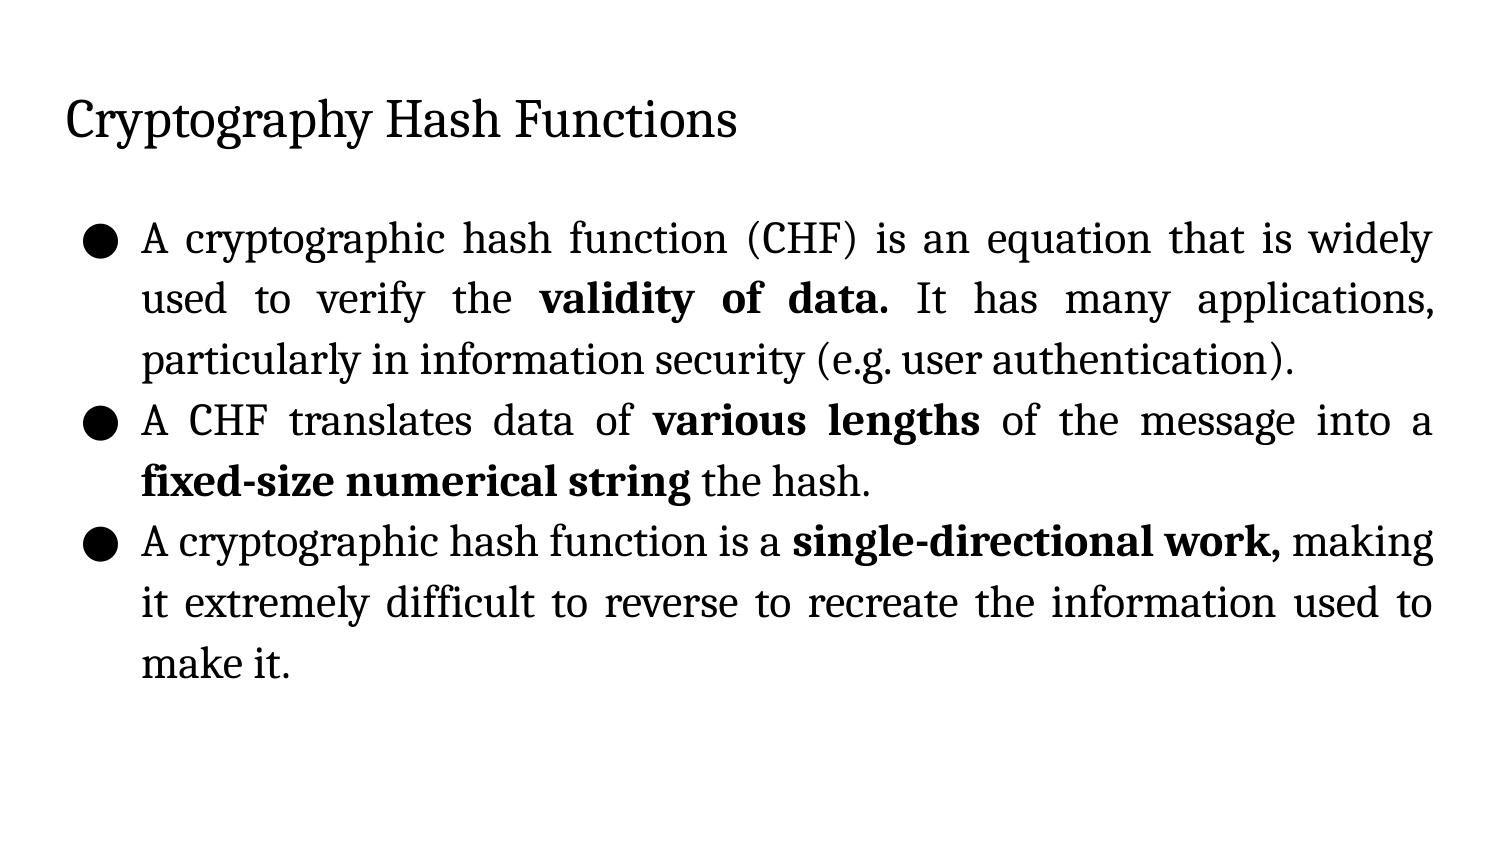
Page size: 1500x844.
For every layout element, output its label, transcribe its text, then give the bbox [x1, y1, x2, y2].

title Cryptography Hash Functions [51, 72, 1449, 167]
list A cryptographic hash function (CHF) is an equation that is widely used to verify the validity of data. It has many applications, particularly in information security (e.g. user authentication). A CHF translates data of various lengths of the message into a fixed-size numerical string the hash. A cryptographic hash function is a single-directional work, making it extremely difficult to reverse to recreate the information used to make it. [51, 189, 1449, 750]
